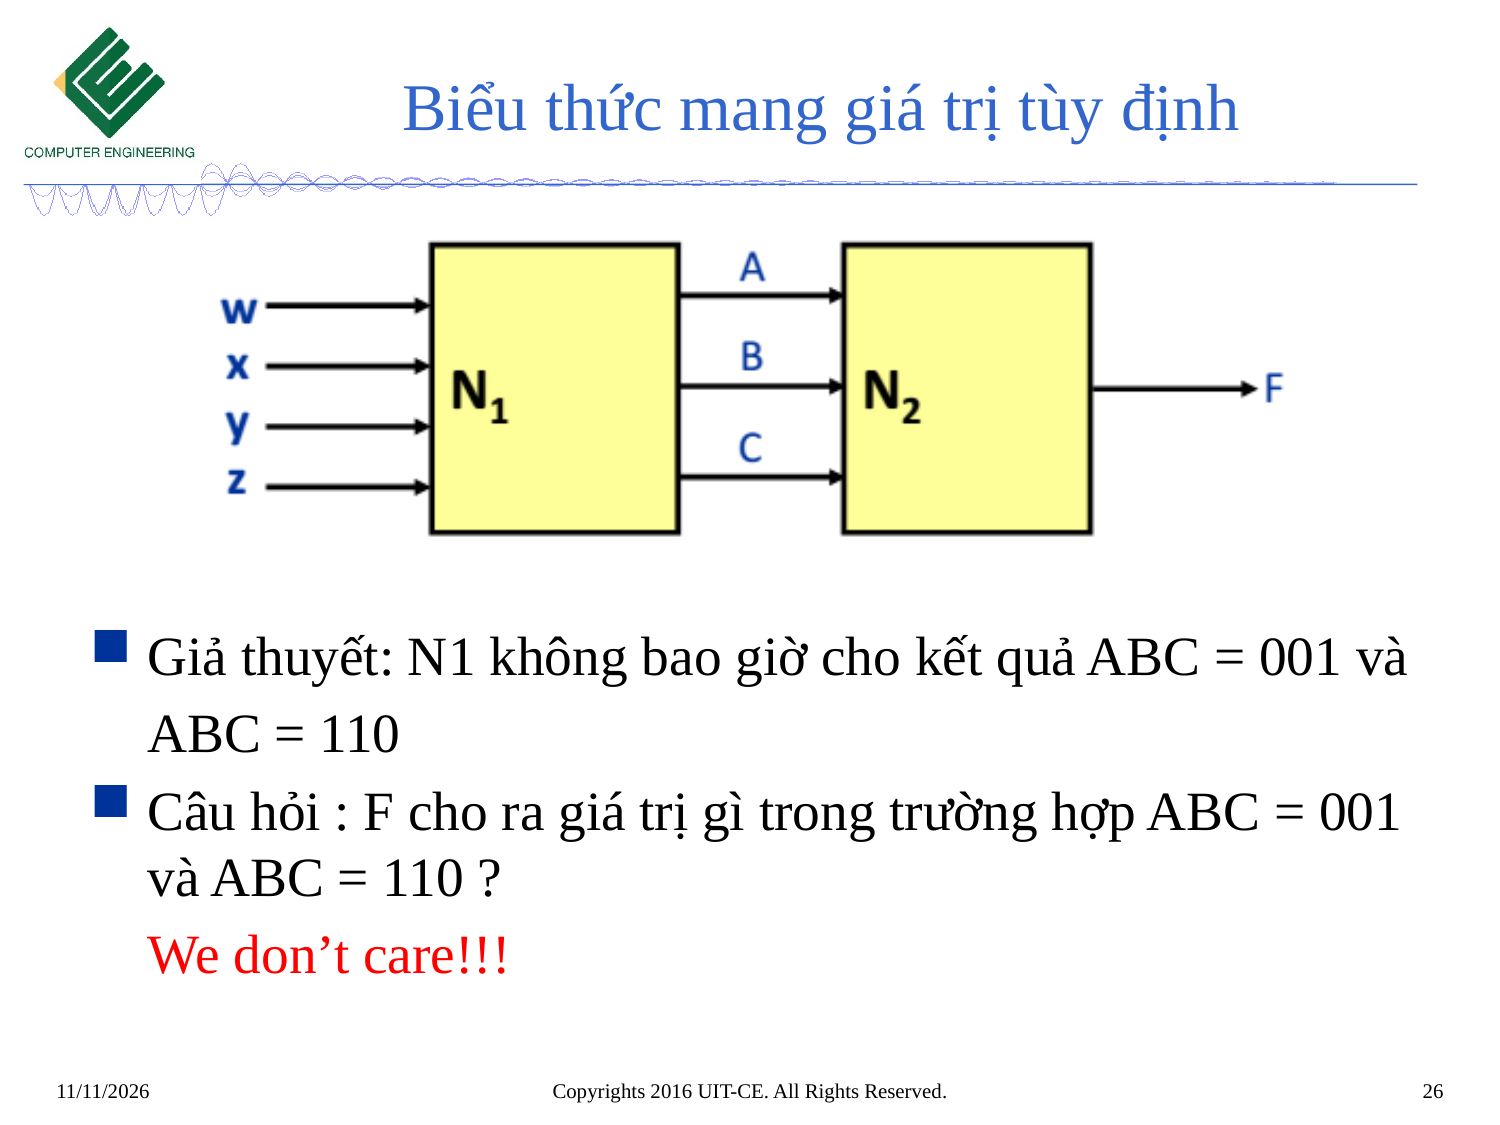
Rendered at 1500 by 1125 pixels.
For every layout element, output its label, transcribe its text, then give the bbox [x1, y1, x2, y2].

footer Copyrights 2016 UIT-CE. All Rights Reserved. [288, 1070, 1170, 1118]
slide_number 26 [1170, 1070, 1459, 1118]
title Biểu thức mang giá trị tùy định [218, 46, 1426, 162]
list Giả thuyết: N1 không bao giờ cho kết quả ABC = 001 và ABC = 110 Câu hỏi : F cho ra giá trị gì trong trường hợp ABC = 001 và ABC = 110 ? We don’t care!!! [74, 612, 1426, 1043]
picture [29, 220, 1341, 588]
picture [17, 0, 201, 184]
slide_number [41, 1070, 288, 1118]
